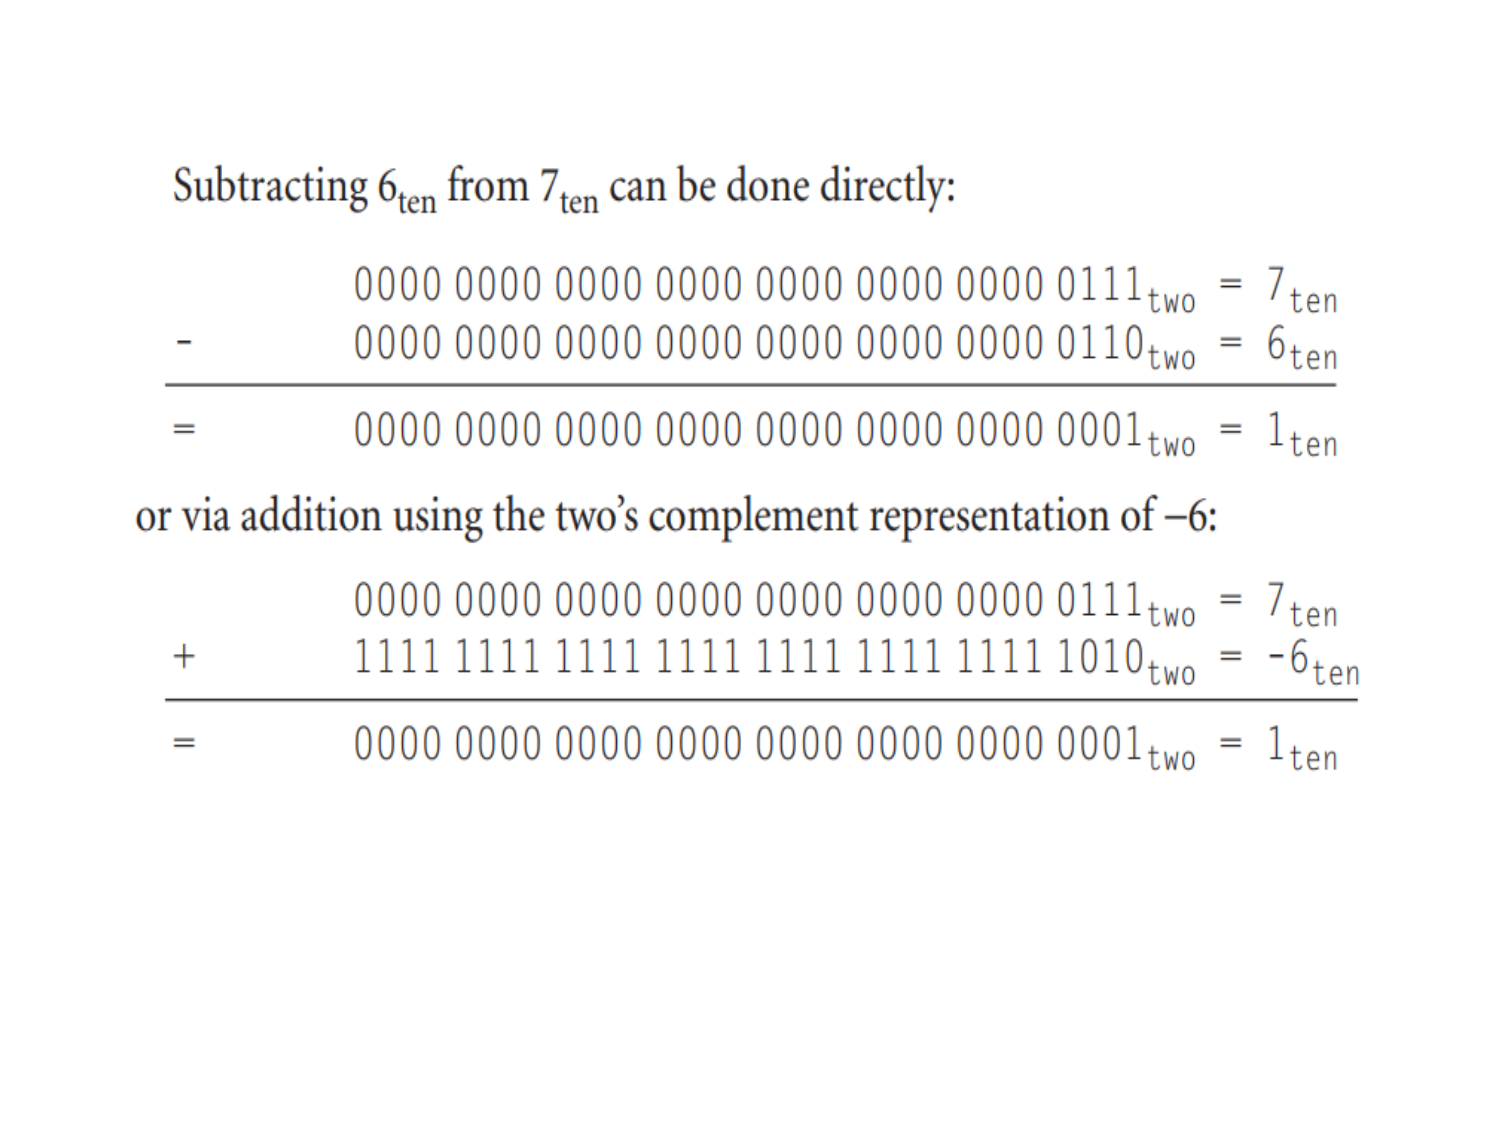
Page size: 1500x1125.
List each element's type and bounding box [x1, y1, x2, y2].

list [112, 137, 1413, 841]
